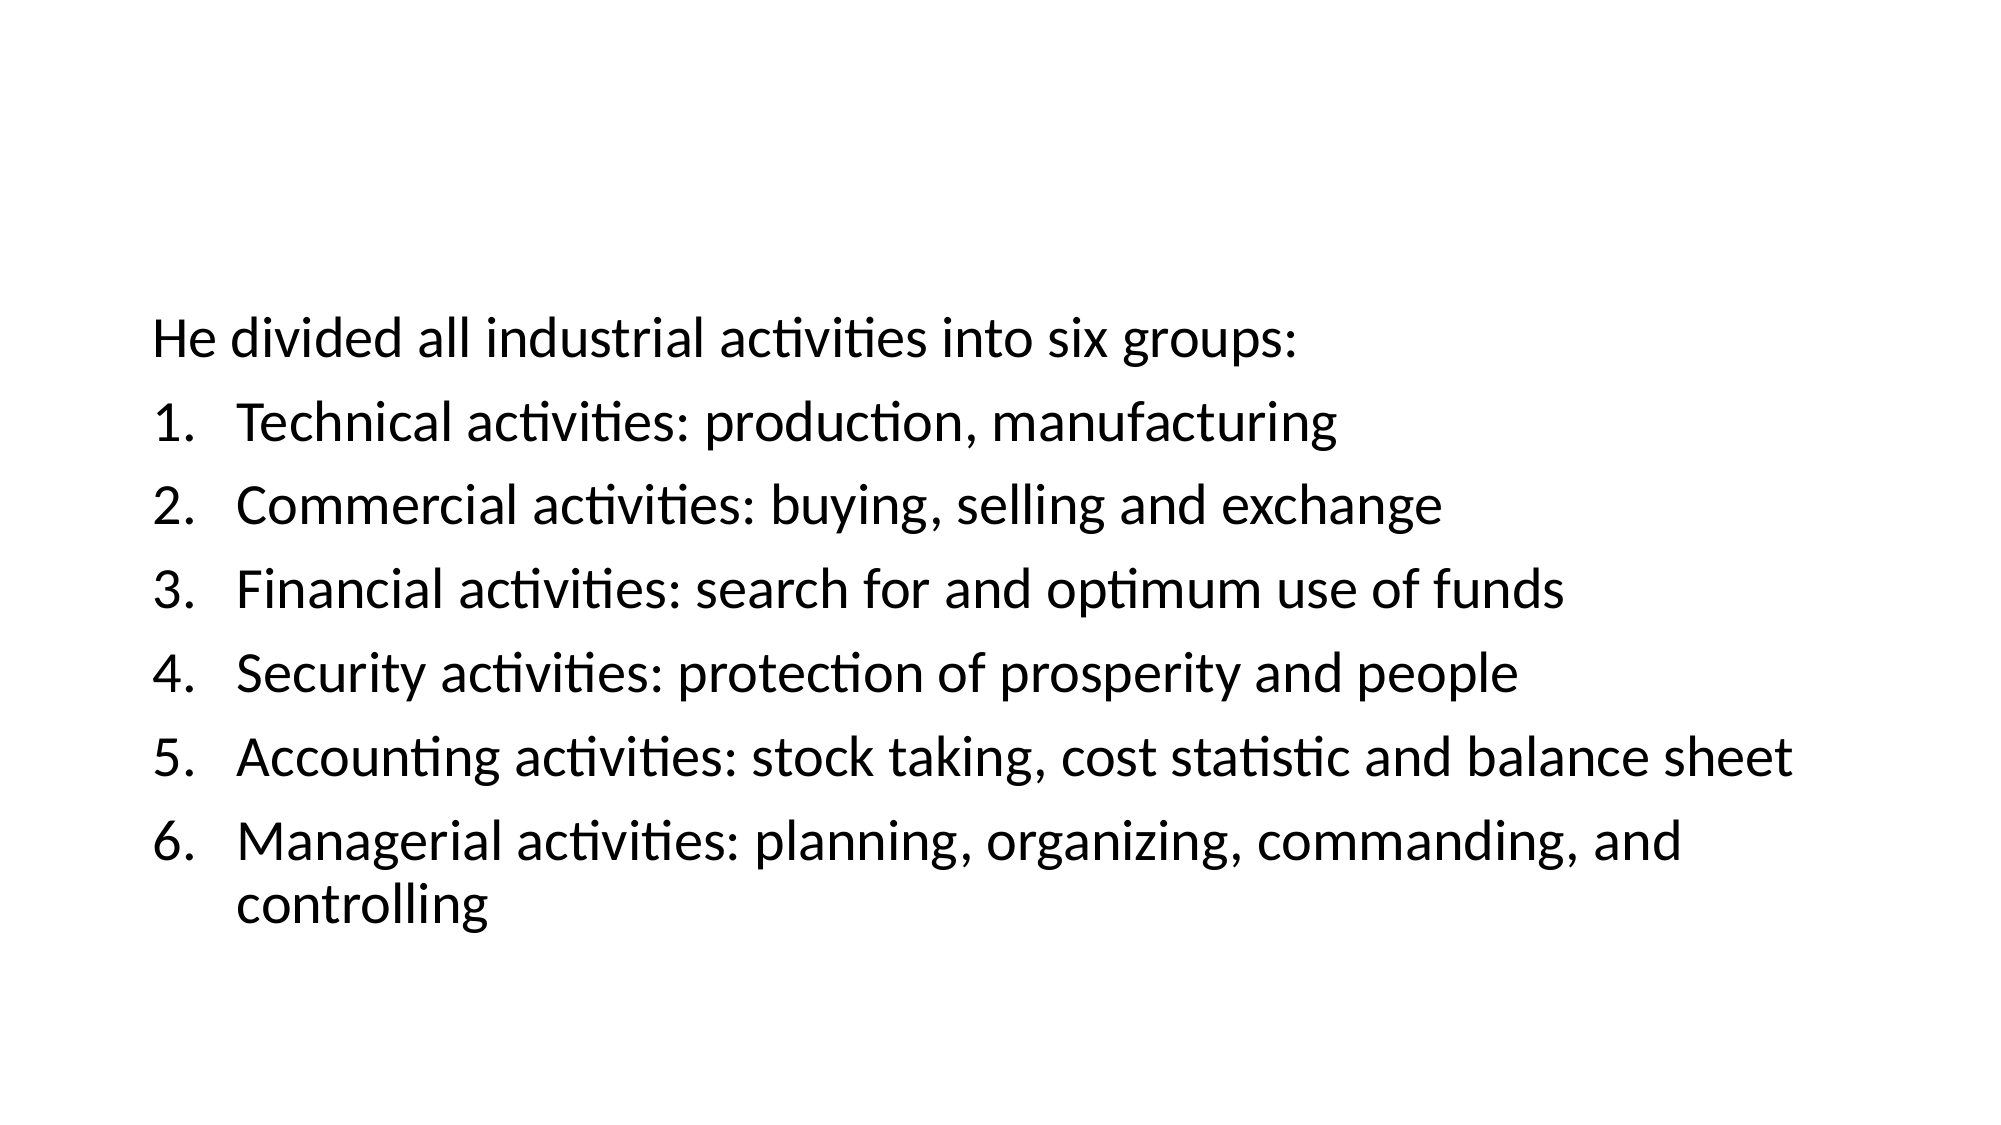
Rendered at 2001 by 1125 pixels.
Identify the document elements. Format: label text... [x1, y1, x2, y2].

list He divided all industrial activities into six groups: Technical activities: production, manufacturing Commercial activities: buying, selling and exchange Financial activities: search for and optimum use of funds Security activities: protection of prosperity and people Accounting activities: stock taking, cost statistic and balance sheet Managerial activities: planning, organizing, commanding, and controlling [137, 299, 1863, 1014]
